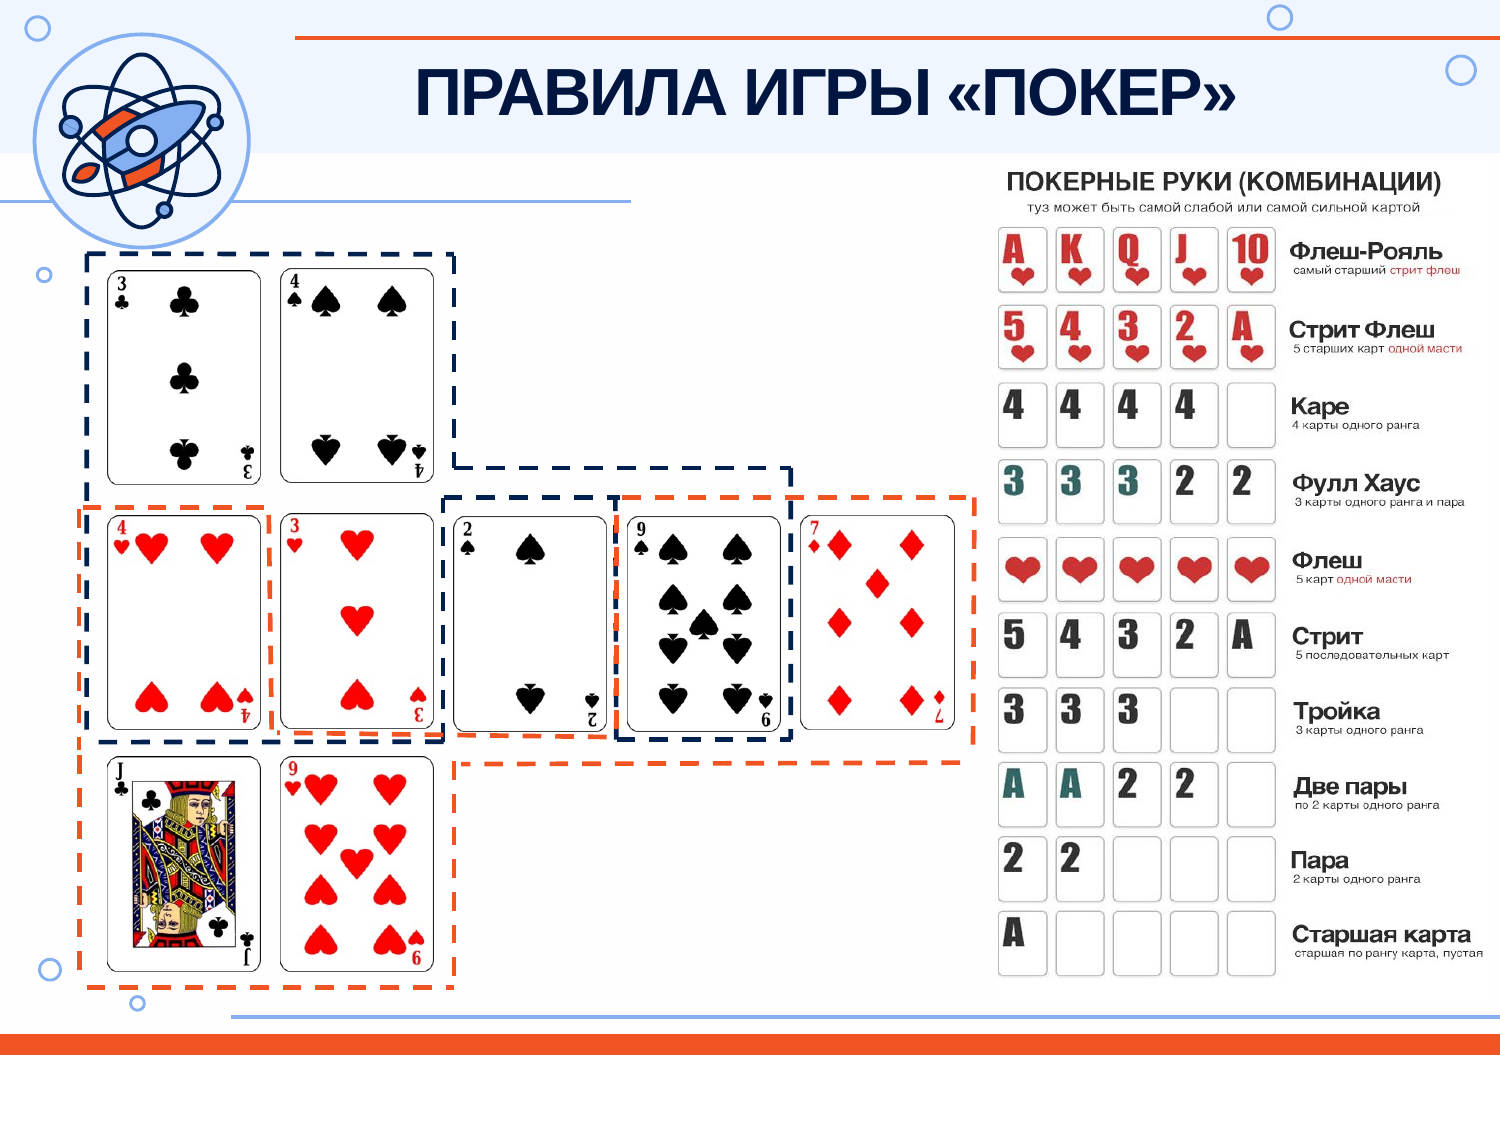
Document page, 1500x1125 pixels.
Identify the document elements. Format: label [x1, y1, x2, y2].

text_box [268, 507, 272, 730]
text_box [276, 732, 607, 738]
picture [0, 0, 1500, 1056]
